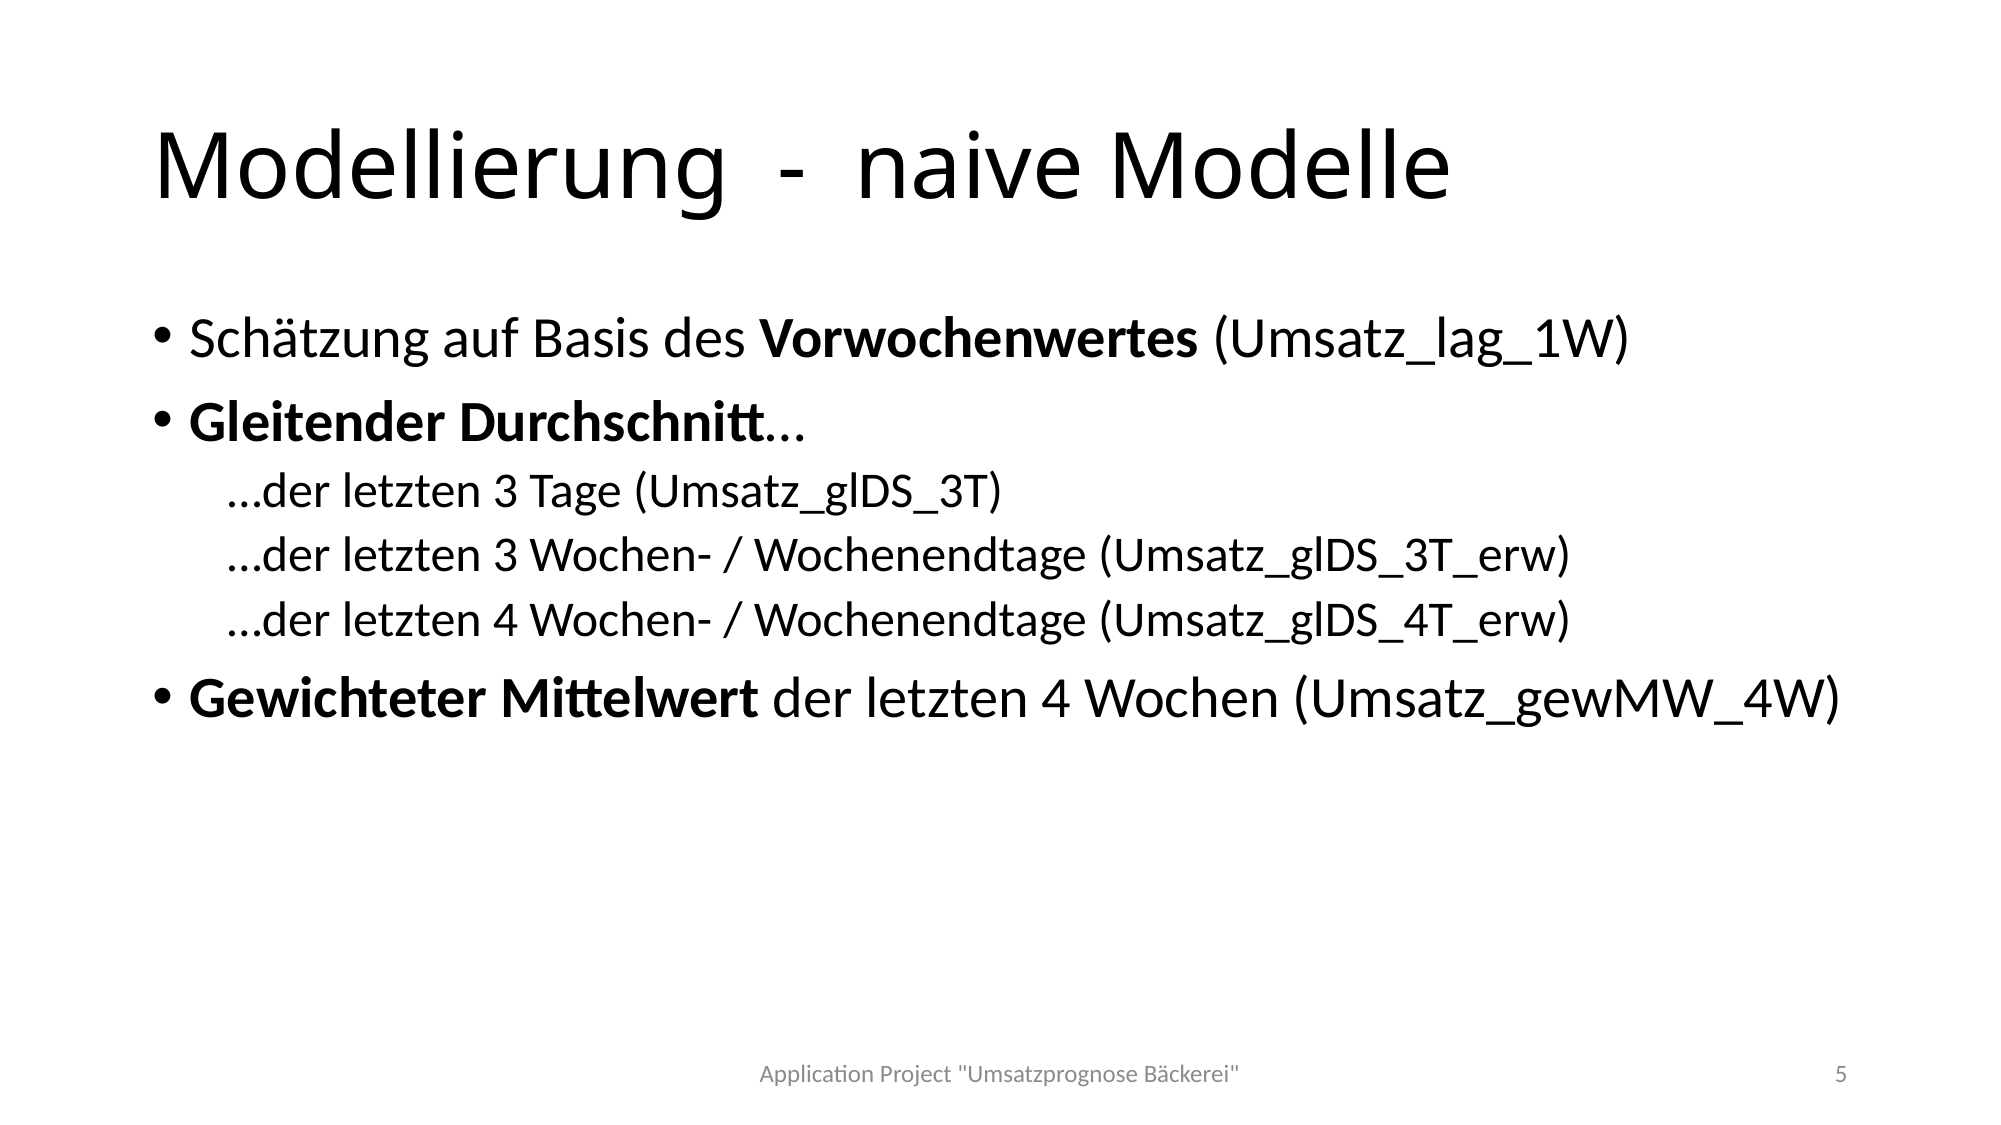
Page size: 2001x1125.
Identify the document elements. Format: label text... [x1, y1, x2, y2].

footer Application Project "Umsatzprognose Bäckerei" [662, 1042, 1338, 1103]
slide_number 5 [1412, 1042, 1863, 1103]
title Modellierung - naive Modelle [137, 59, 1863, 278]
list Schätzung auf Basis des Vorwochenwertes (Umsatz_lag_1W) Gleitender Durchschnitt… …der letzten 3 Tage (Umsatz_glDS_3T) …der letzten 3 Wochen- / Wochenendtage (Umsatz_glDS_3T_erw) …der letzten 4 Wochen- / Wochenendtage (Umsatz_glDS_4T_erw) Gewichteter Mittelwert der letzten 4 Wochen (Umsatz_gewMW_4W) [137, 299, 1911, 1014]
